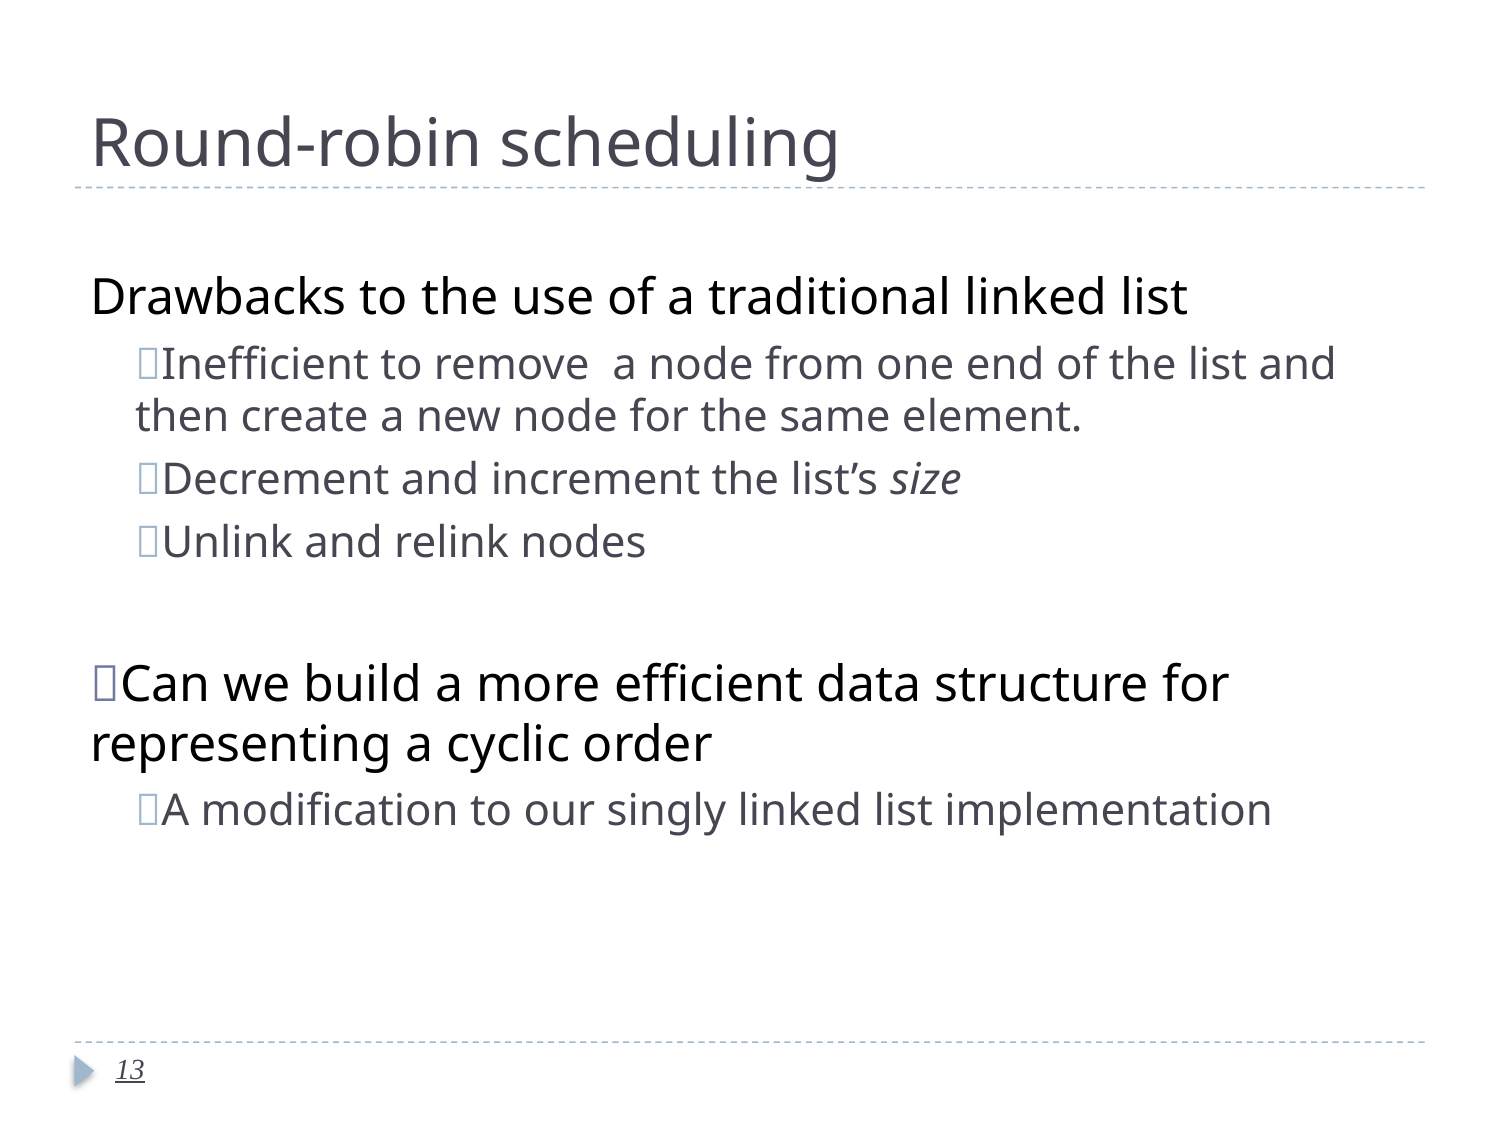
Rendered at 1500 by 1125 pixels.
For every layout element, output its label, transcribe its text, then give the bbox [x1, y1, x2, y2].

slide_number 13 [100, 1042, 426, 1103]
list Drawbacks to the use of a traditional linked list Inefficient to remove a node from one end of the list and then create a new node for the same element. Decrement and increment the list’s size Unlink and relink nodes Can we build a more efficient data structure for representing a cyclic order A modification to our singly linked list implementation [75, 200, 1425, 1010]
title Round-robin scheduling [75, 24, 1425, 188]
